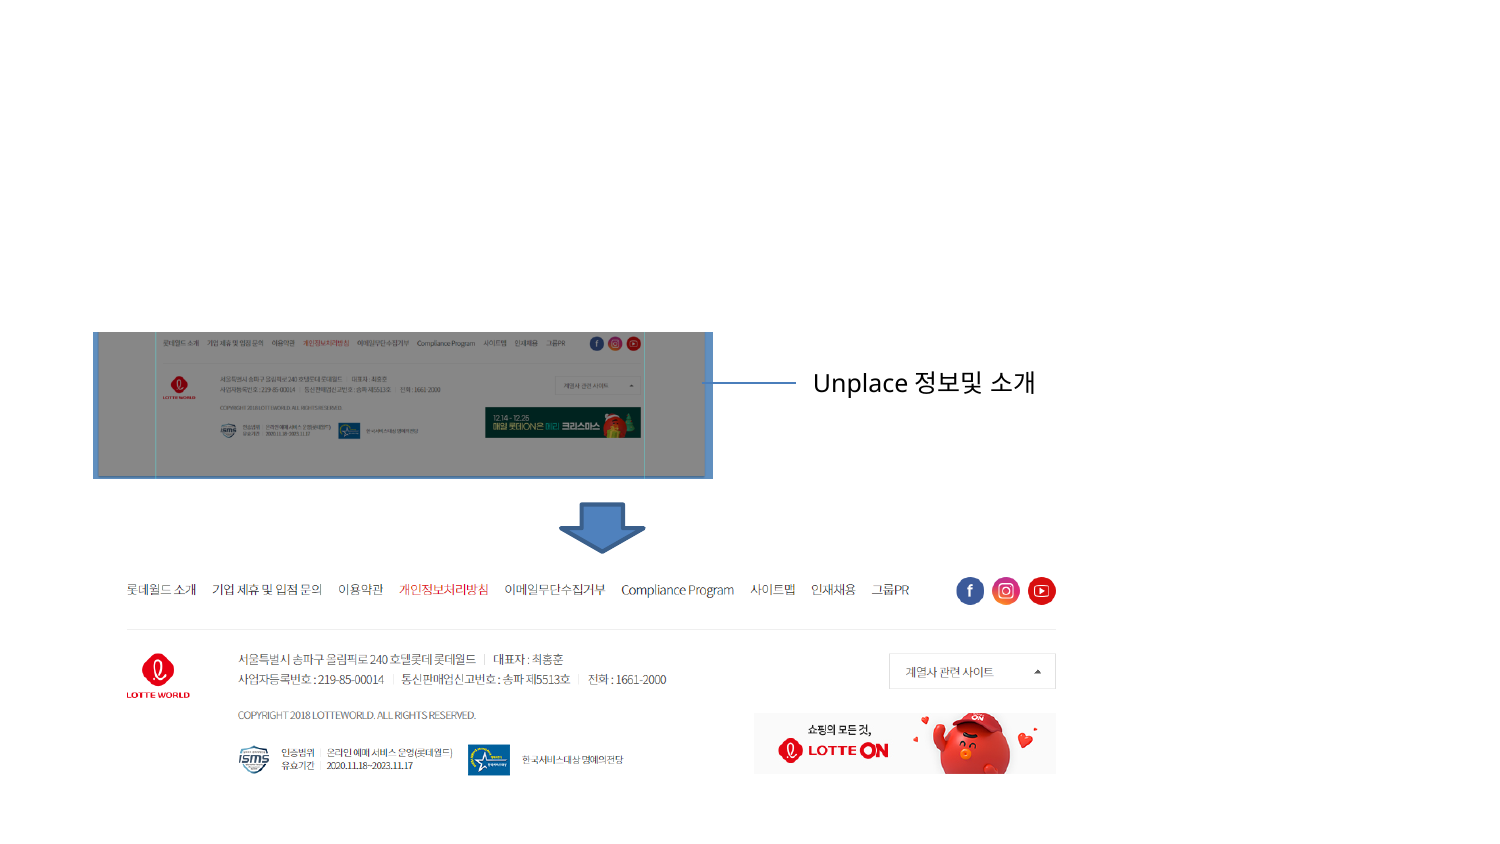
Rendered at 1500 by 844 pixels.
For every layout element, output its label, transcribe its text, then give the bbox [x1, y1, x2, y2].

text_box [558, 502, 646, 550]
text_box Unplace정보및 소개 [798, 360, 1052, 405]
picture [92, 331, 714, 479]
picture [92, 551, 1119, 815]
